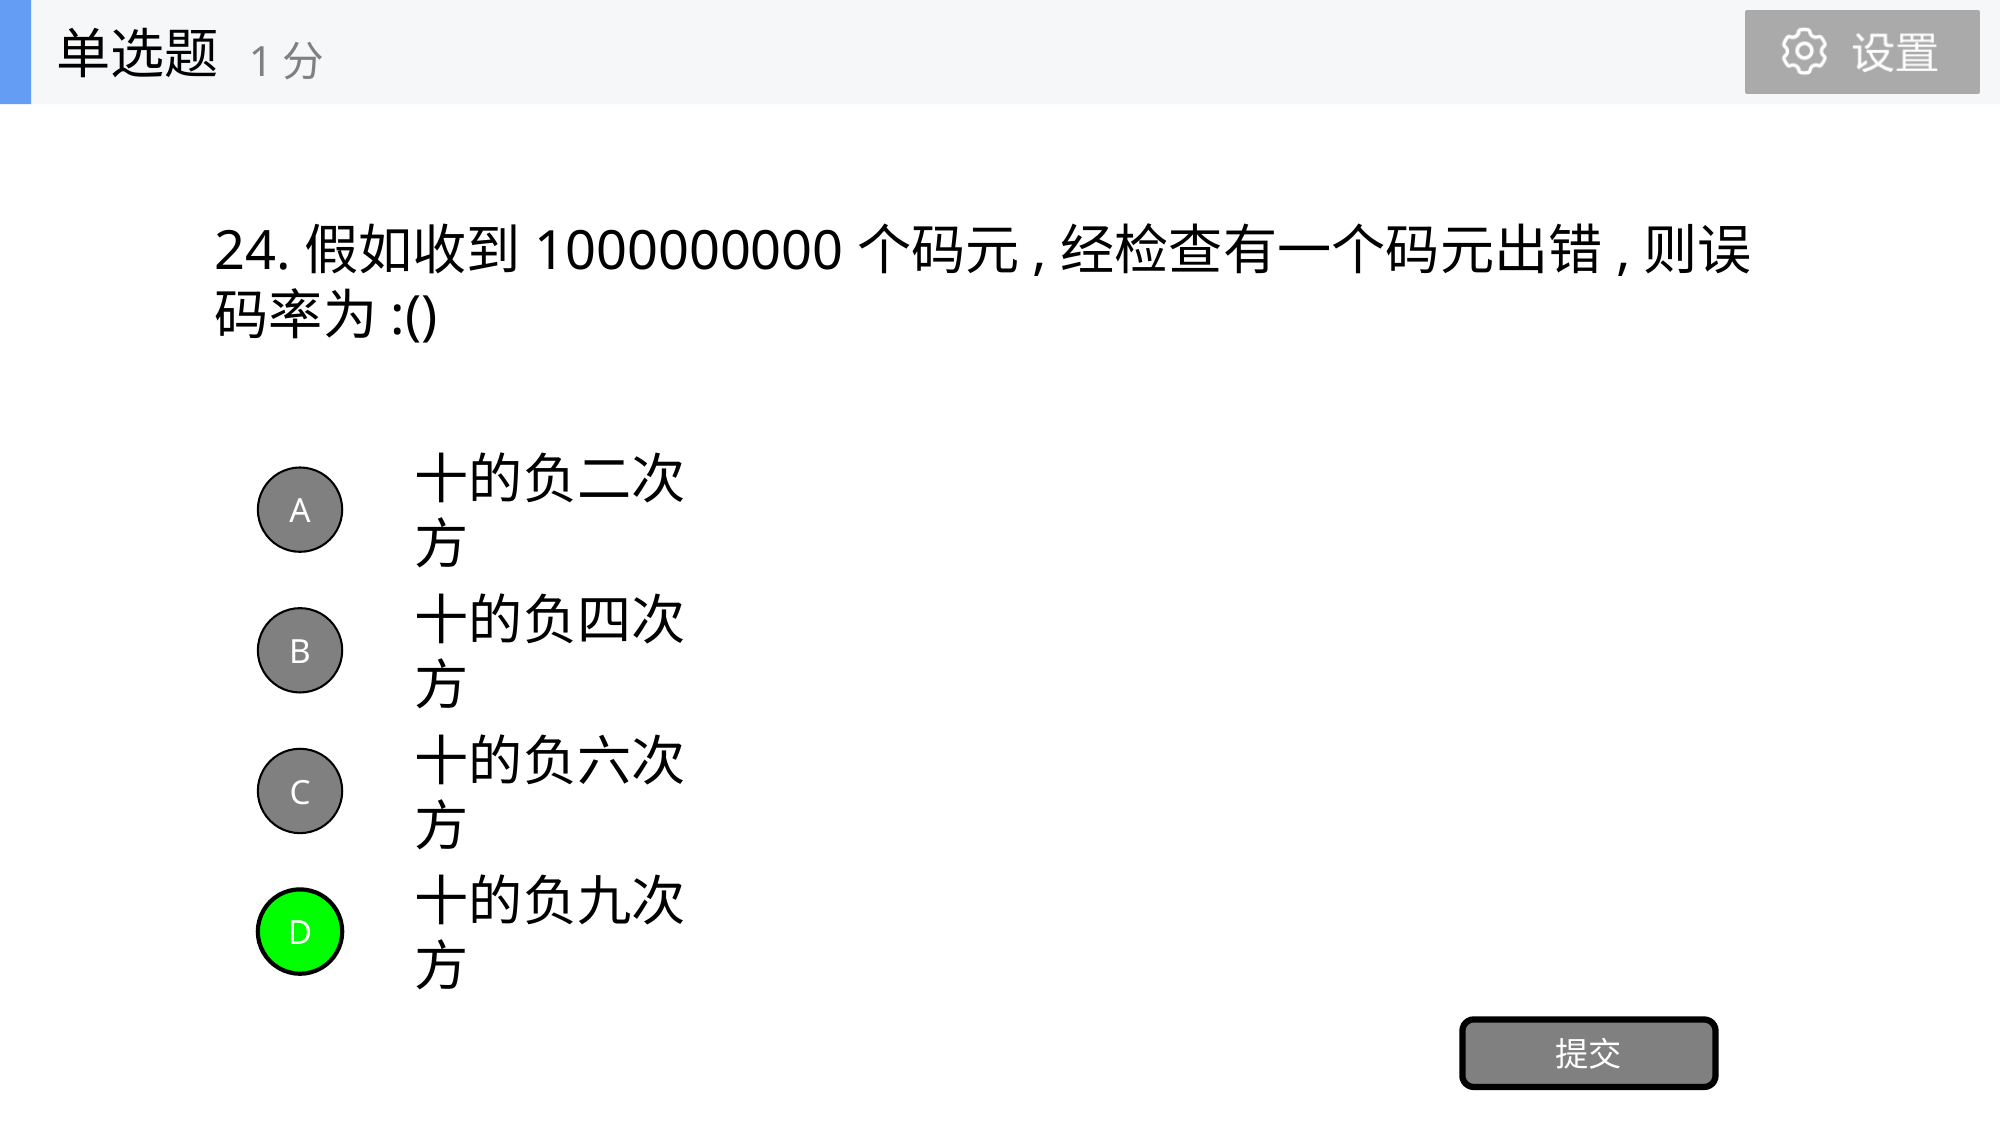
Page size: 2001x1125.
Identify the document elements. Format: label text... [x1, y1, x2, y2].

text_box 十的负六次方 [399, 718, 755, 859]
text_box D [256, 888, 344, 975]
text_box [0, 0, 2000, 105]
text_box 十的负九次方 [399, 859, 755, 1004]
text_box A [256, 466, 344, 553]
text_box 十的负二次方 [399, 437, 755, 578]
text_box 十的负四次方 [399, 578, 755, 718]
text_box 24.假如收到1000000000个码元,经检查有一个码元出错,则误码率为:() [200, 207, 1788, 353]
text_box B [256, 607, 344, 694]
picture [1745, 10, 1980, 94]
text_box C [256, 747, 344, 835]
text_box 提交 [1461, 1018, 1717, 1089]
